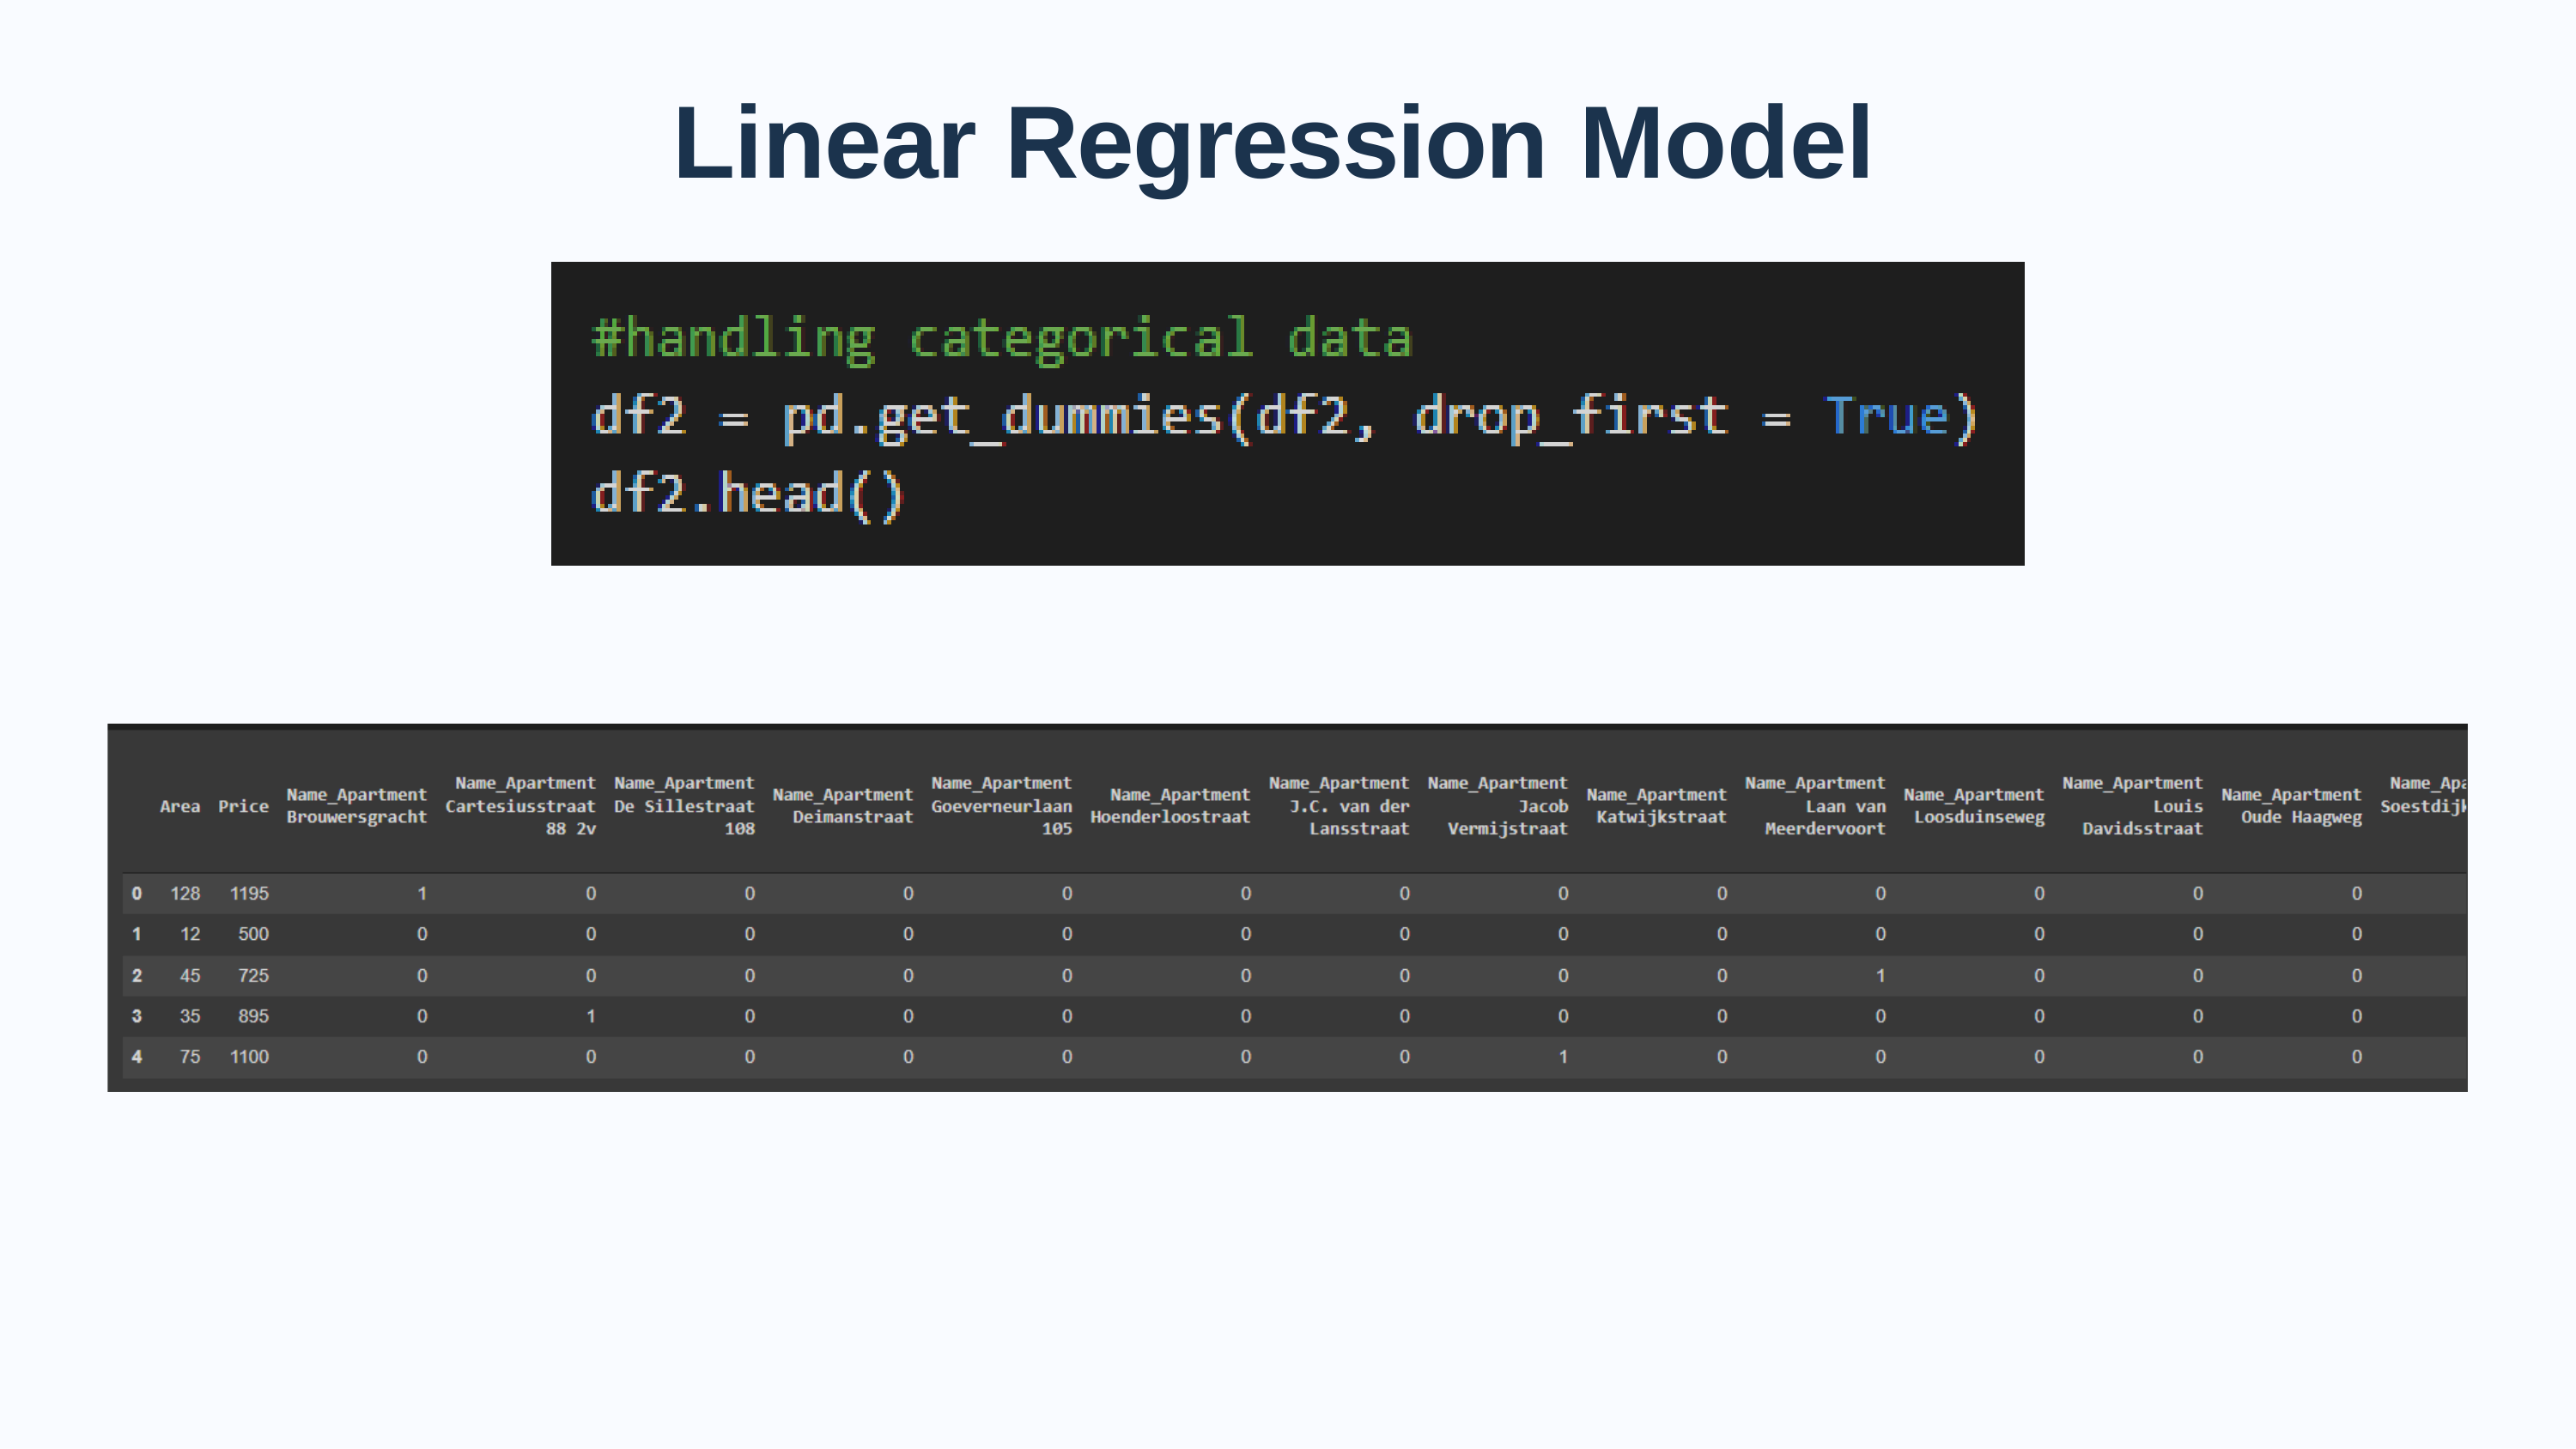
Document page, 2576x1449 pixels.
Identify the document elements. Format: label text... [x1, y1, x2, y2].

text_box [107, 724, 2468, 1092]
text_box [551, 262, 2025, 566]
title Linear Regression Model [671, 73, 1879, 318]
